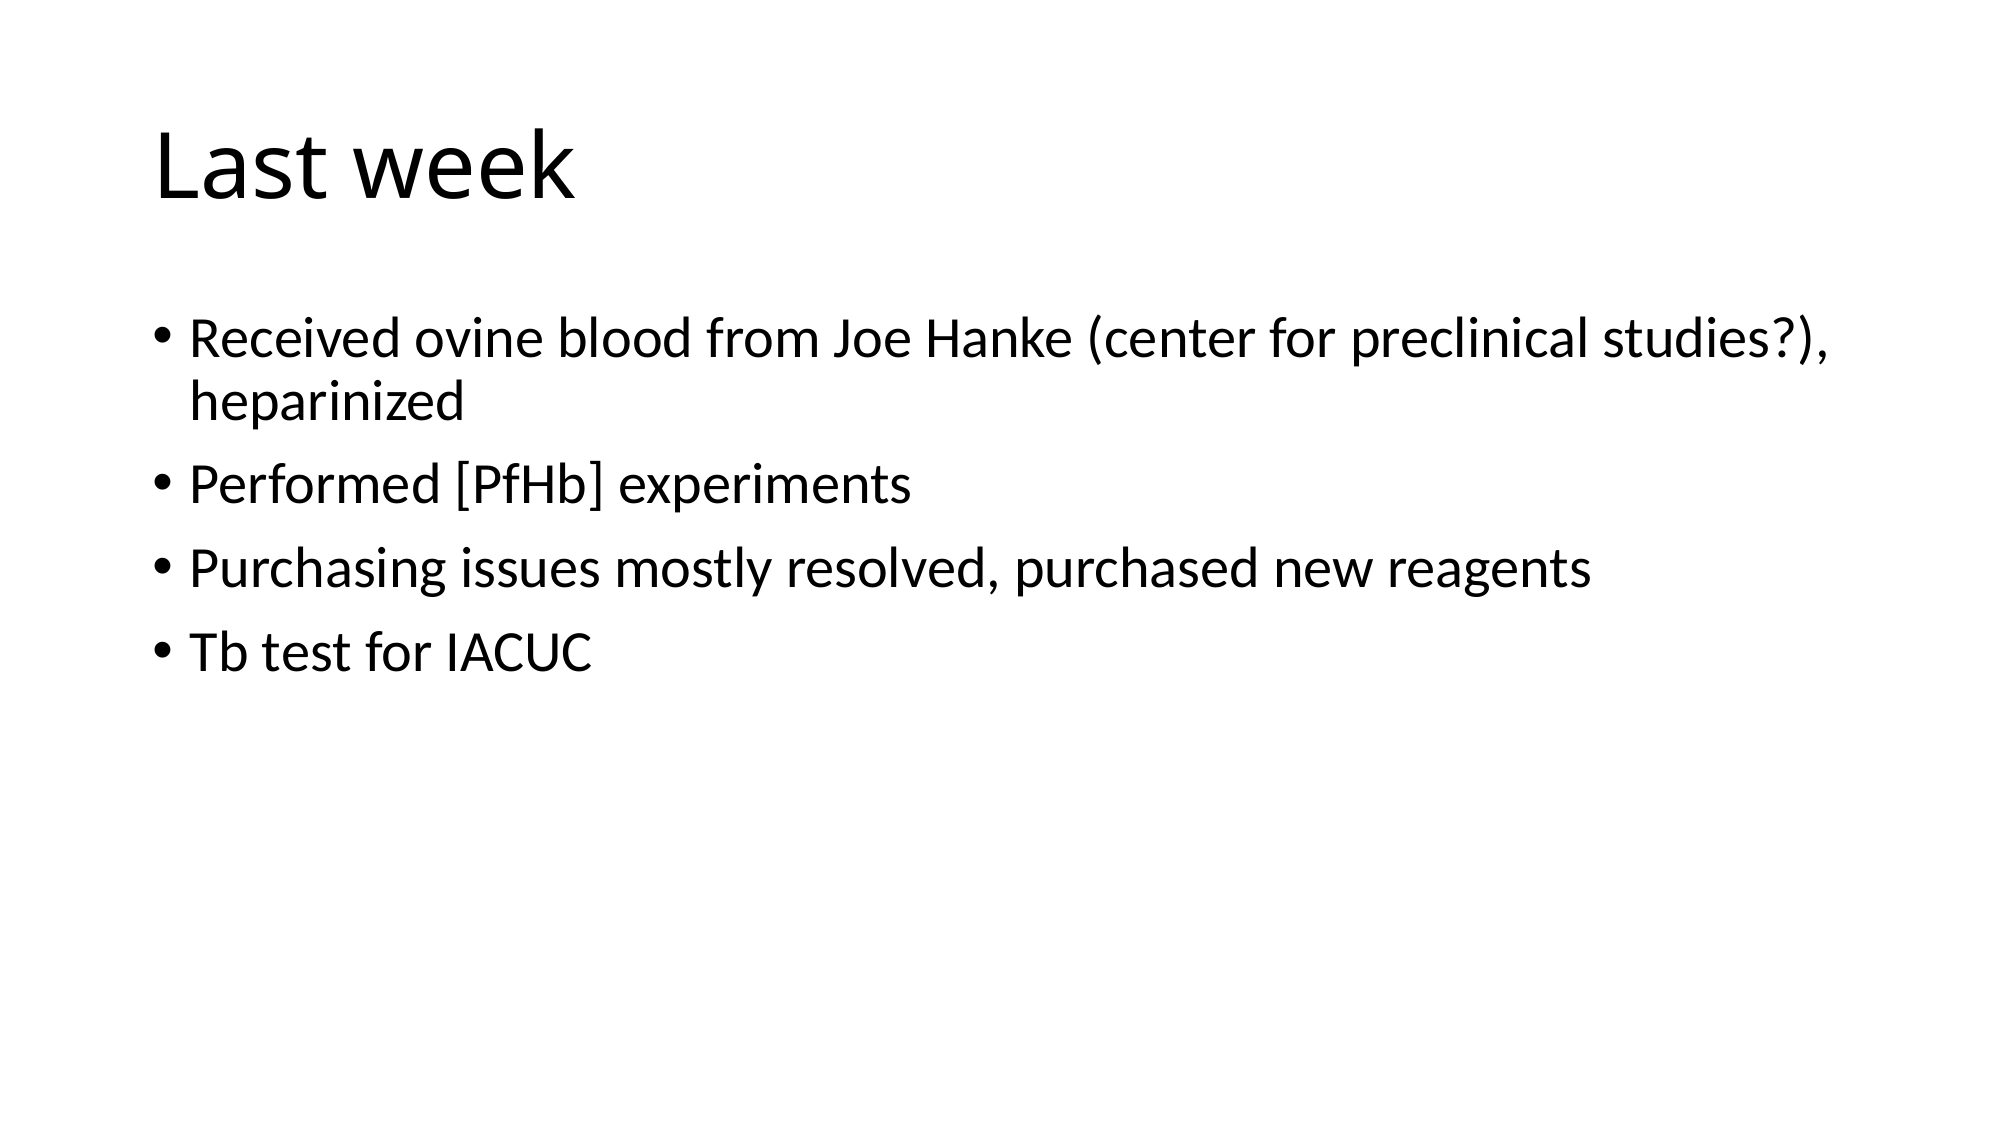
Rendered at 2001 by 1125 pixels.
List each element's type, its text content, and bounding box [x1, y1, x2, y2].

title Last week [137, 59, 1863, 278]
list Received ovine blood from Joe Hanke (center for preclinical studies?), heparinized Performed [PfHb] experiments Purchasing issues mostly resolved, purchased new reagents Tb test for IACUC [137, 299, 1863, 1014]
